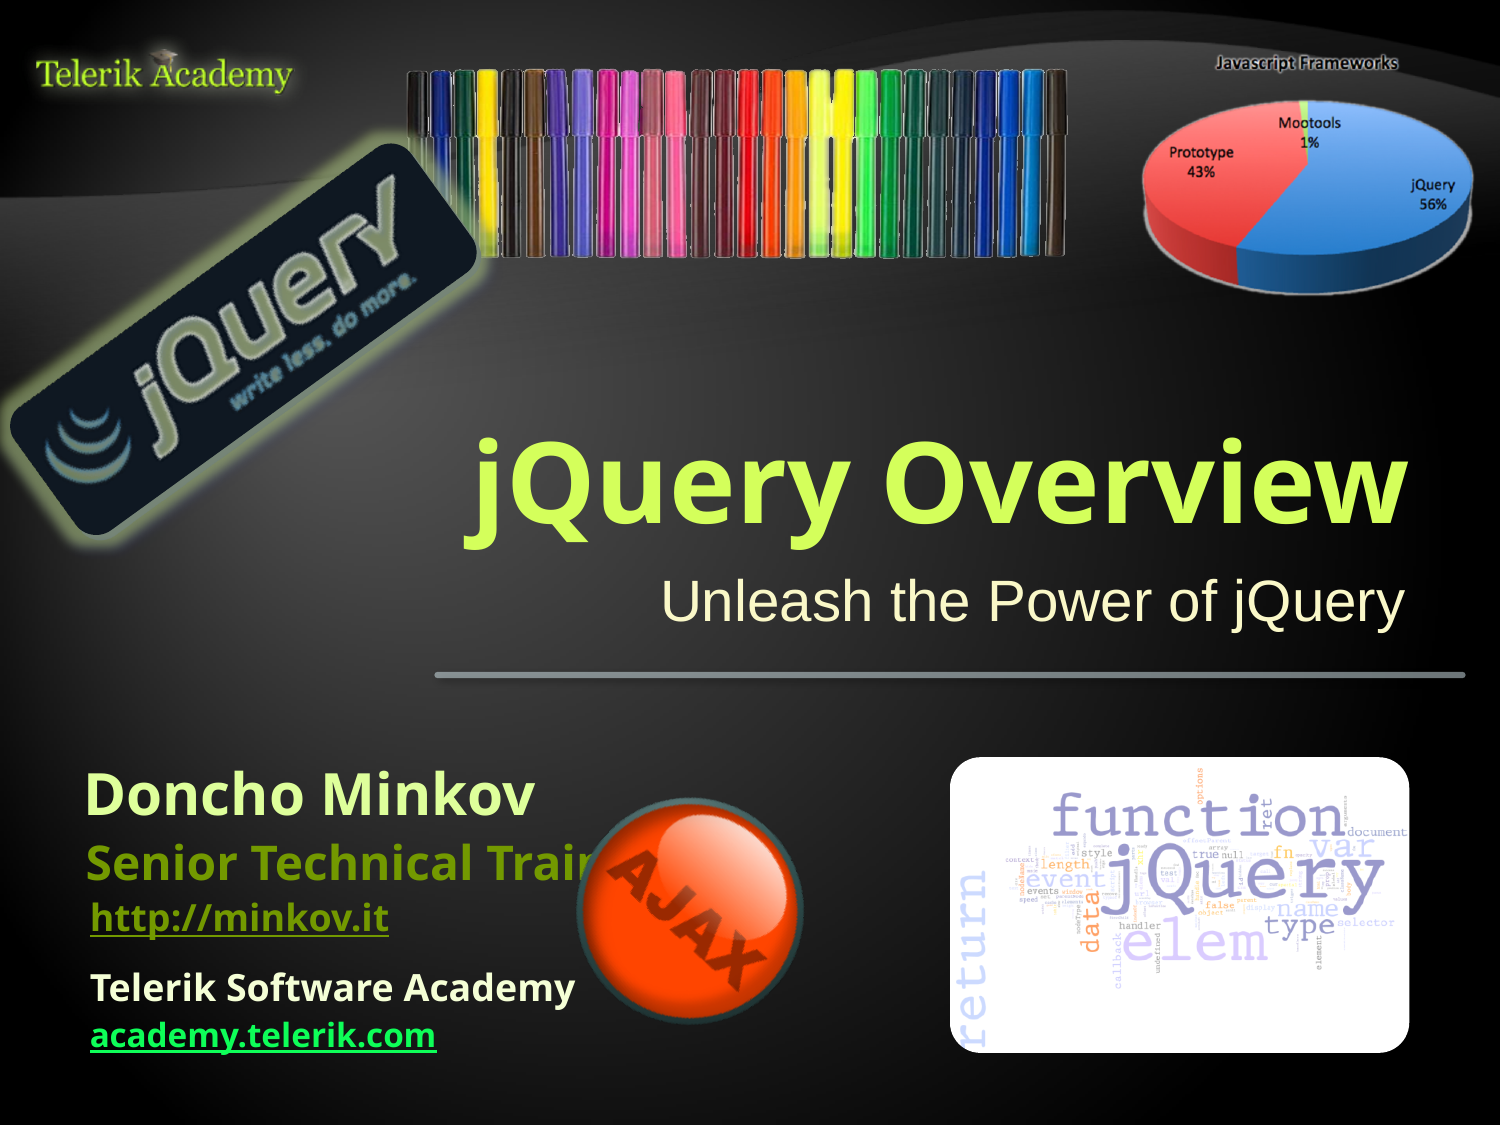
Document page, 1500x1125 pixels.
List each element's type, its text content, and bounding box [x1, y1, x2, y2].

list academy.telerik.com [75, 1006, 675, 1063]
list Senior Technical Trainer [70, 825, 561, 901]
list Doncho Minkov [68, 750, 671, 838]
subtitle Unleash the Power of jQuery [71, 551, 1422, 645]
list http://minkov.it [75, 886, 549, 948]
title jQuery Overview [139, 296, 1425, 547]
list Telerik Software Academy [75, 956, 561, 1006]
picture [0, 0, 1500, 1125]
